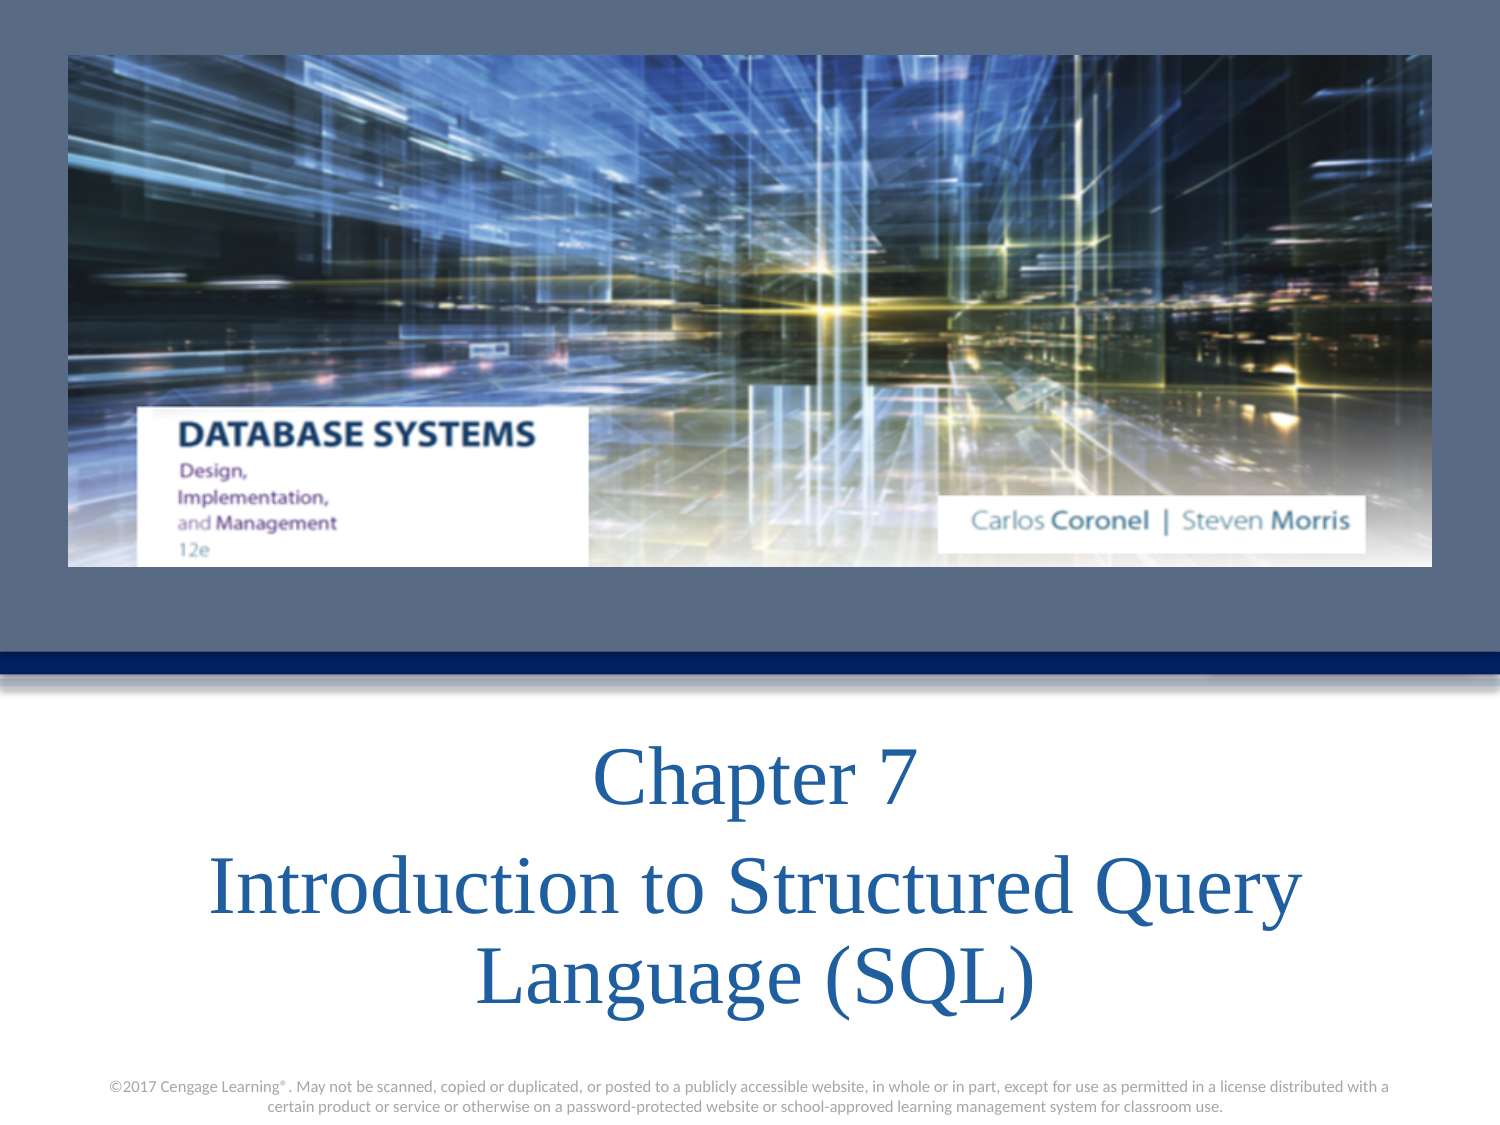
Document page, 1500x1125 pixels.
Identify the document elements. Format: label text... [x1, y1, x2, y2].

subtitle Chapter 7 Introduction to Structured Query Language (SQL) [112, 725, 1400, 938]
